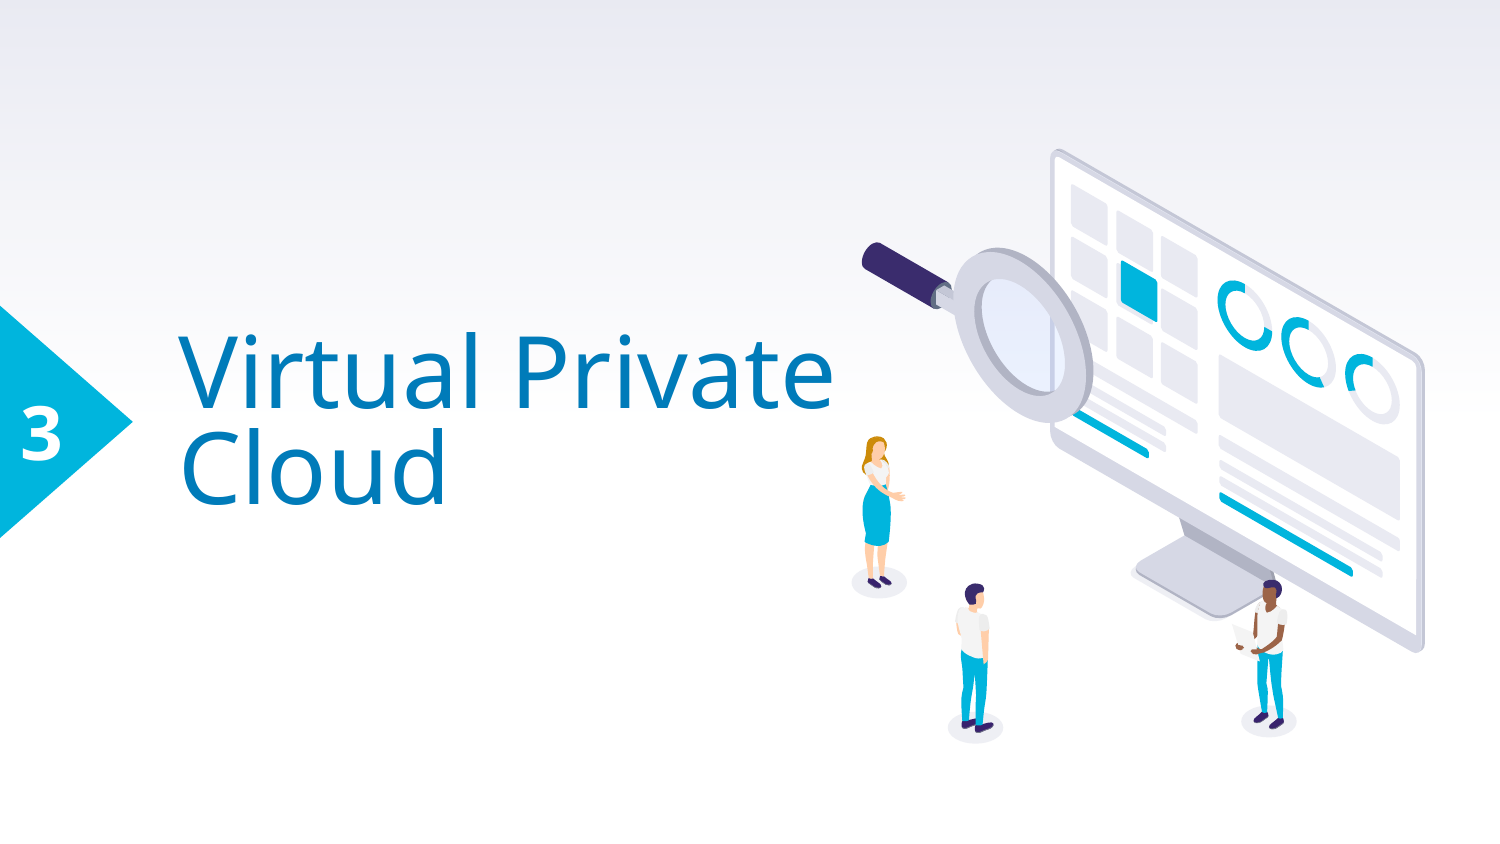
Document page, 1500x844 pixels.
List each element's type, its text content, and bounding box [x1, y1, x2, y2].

title Virtual Private Cloud [178, 333, 846, 524]
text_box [851, 148, 1426, 744]
text_box 3 [0, 377, 418, 483]
